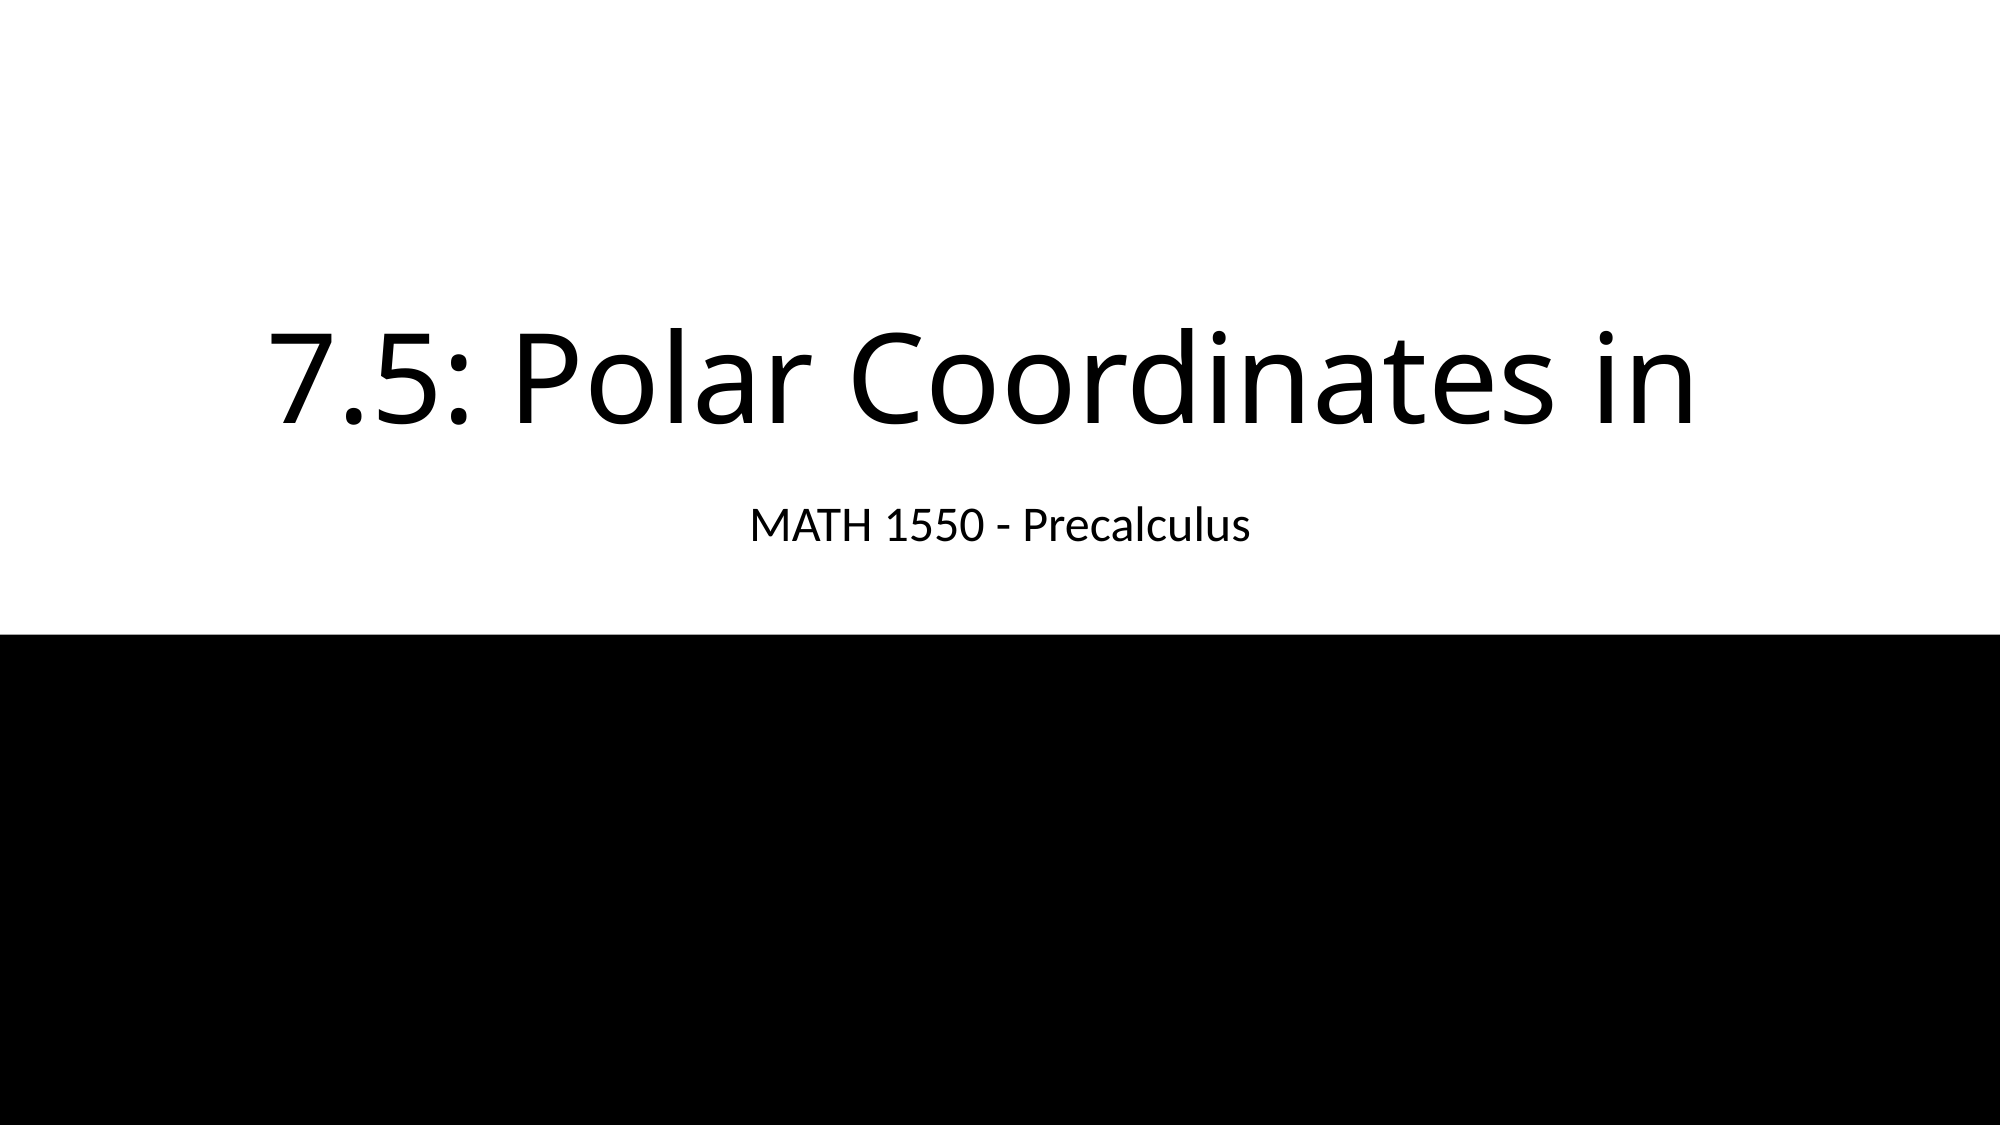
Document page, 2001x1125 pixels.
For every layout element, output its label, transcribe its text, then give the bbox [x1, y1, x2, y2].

subtitle MATH 1550 - Precalculus [249, 490, 1750, 634]
text_box [0, 634, 2000, 1125]
